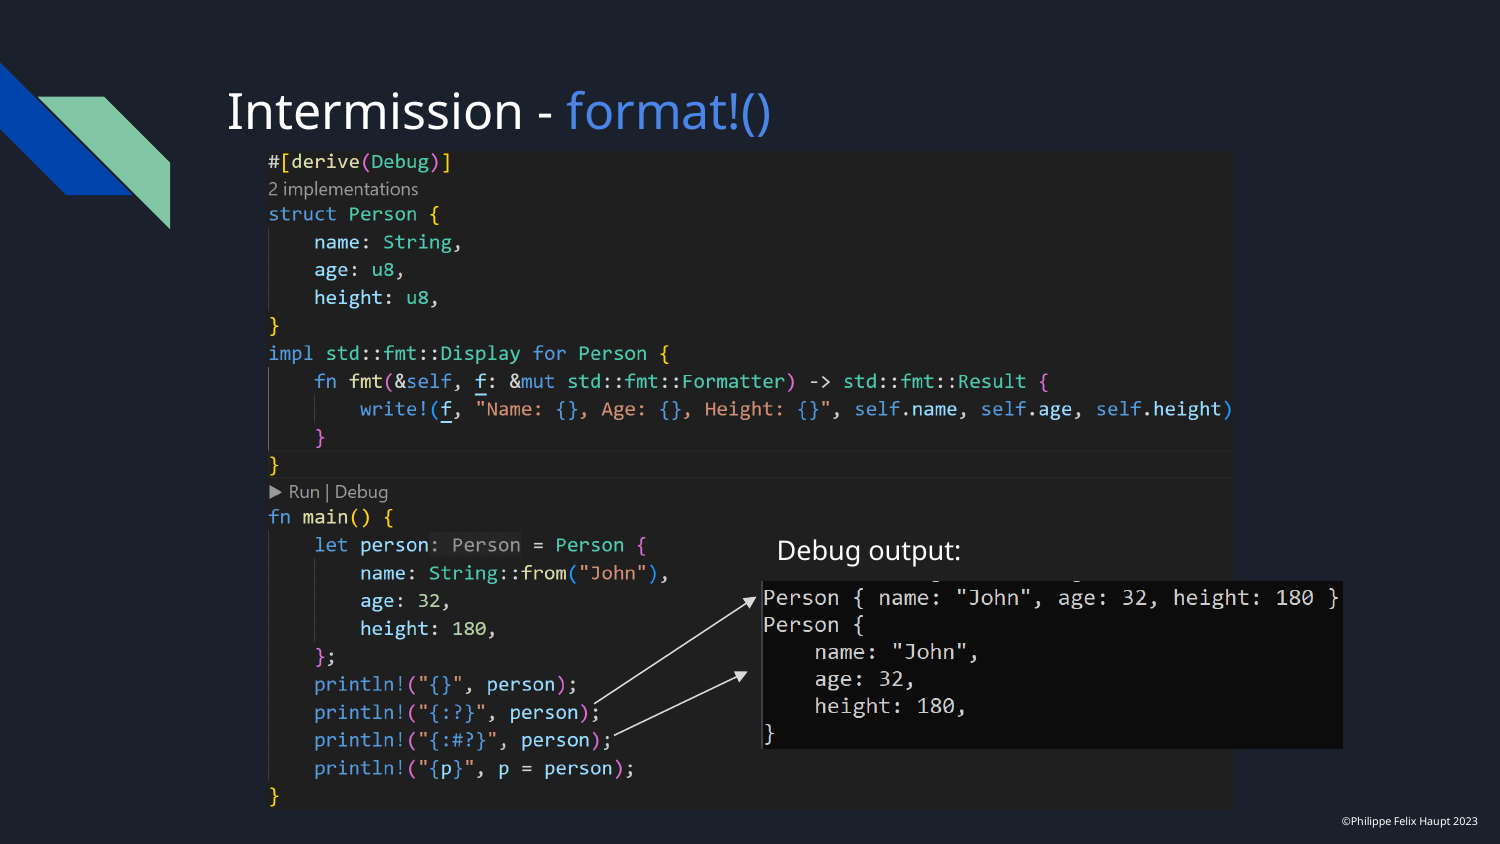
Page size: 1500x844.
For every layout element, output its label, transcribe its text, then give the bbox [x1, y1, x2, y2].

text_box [593, 596, 757, 705]
text_box ©Philippe Felix Haupt 2023 [1326, 801, 1500, 844]
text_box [613, 671, 748, 736]
picture [266, 151, 1343, 810]
title Intermission - format!() [212, 64, 1368, 215]
